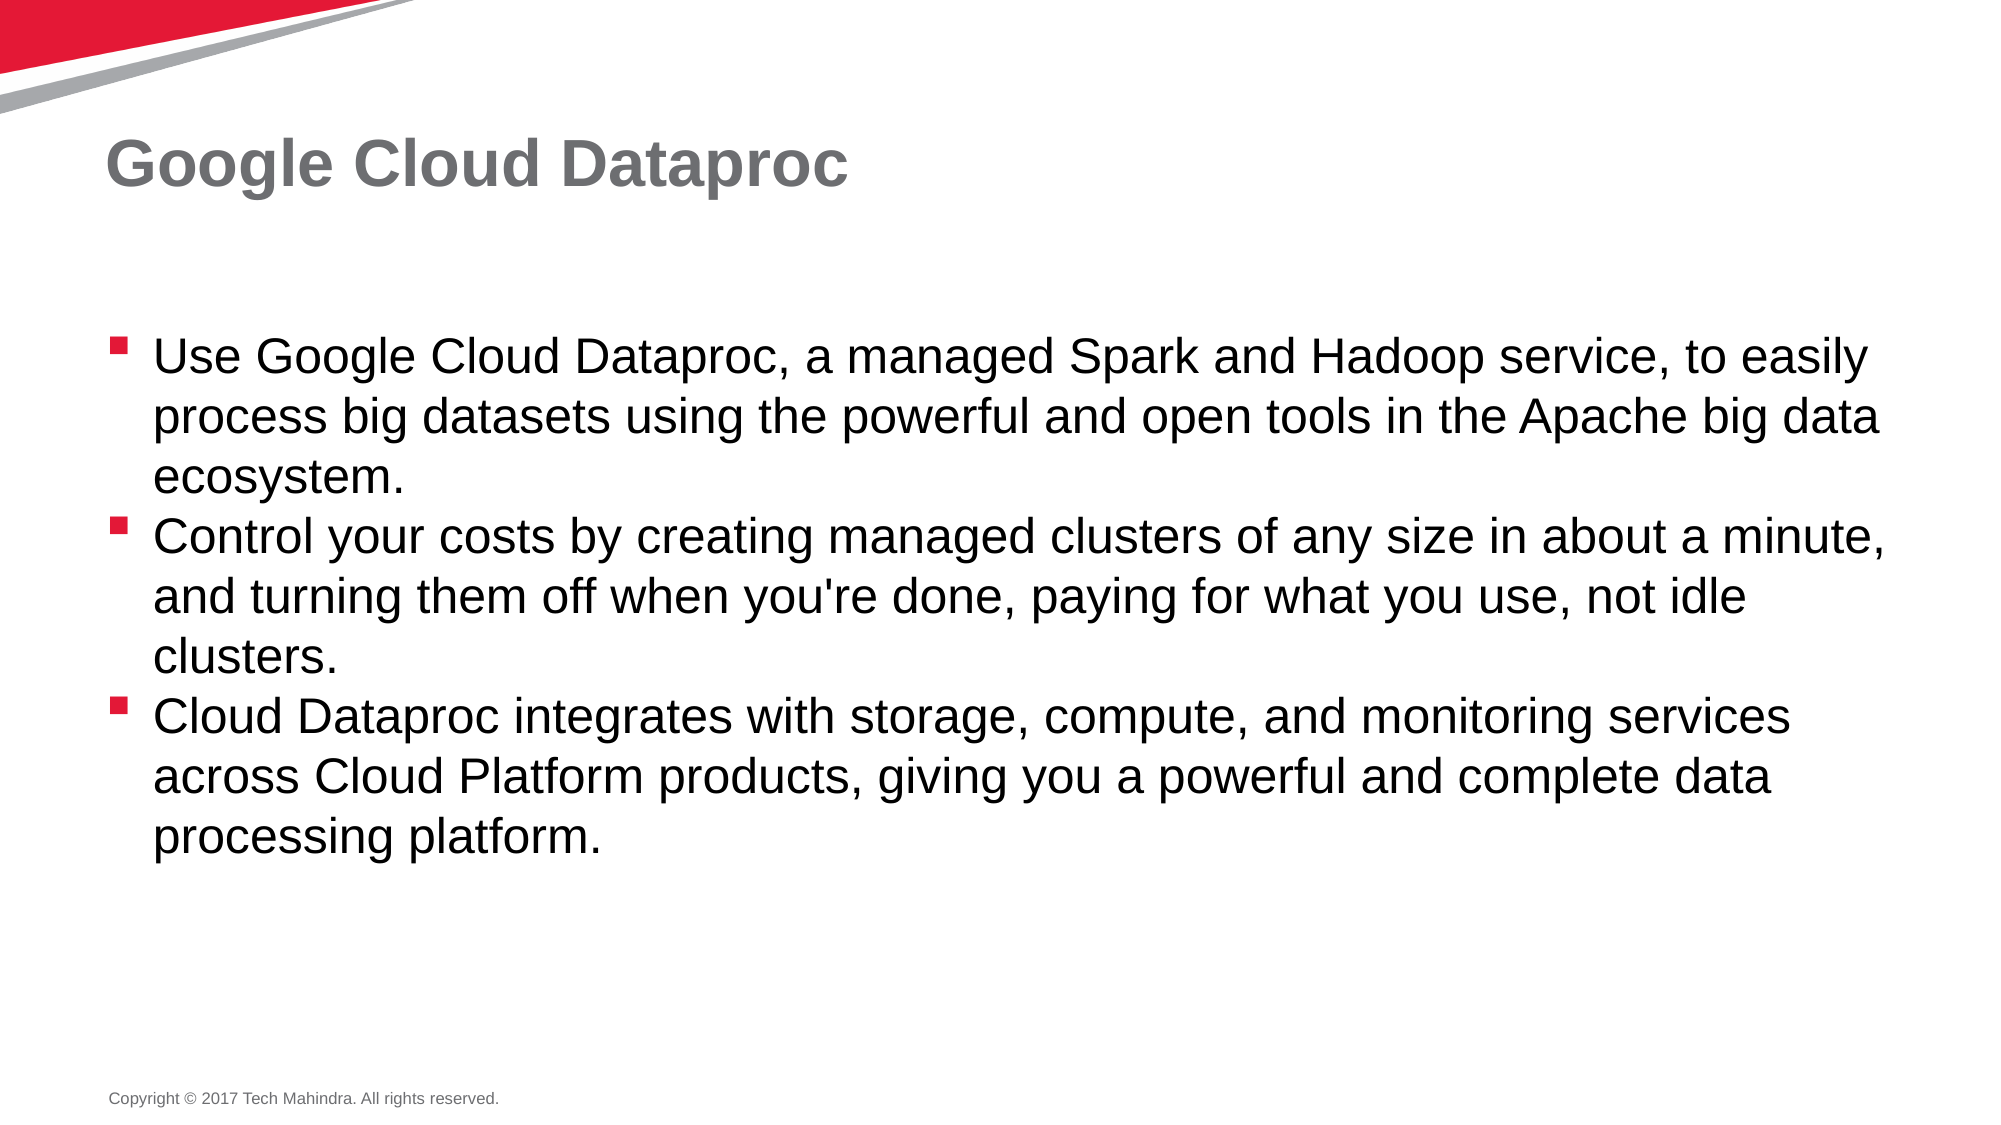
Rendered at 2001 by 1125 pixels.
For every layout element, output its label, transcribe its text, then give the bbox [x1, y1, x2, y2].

title Google Cloud Dataproc [104, 119, 1905, 201]
picture [0, 0, 418, 114]
list Use Google Cloud Dataproc, a managed Spark and Hadoop service, to easily process big datasets using the powerful and open tools in the Apache big data ecosystem. Control your costs by creating managed clusters of any size in about a minute, and turning them off when you're done, paying for what you use, not idle clusters. Cloud Dataproc integrates with storage, compute, and monitoring services across Cloud Platform products, giving you a powerful and complete data processing platform. [104, 323, 1905, 627]
